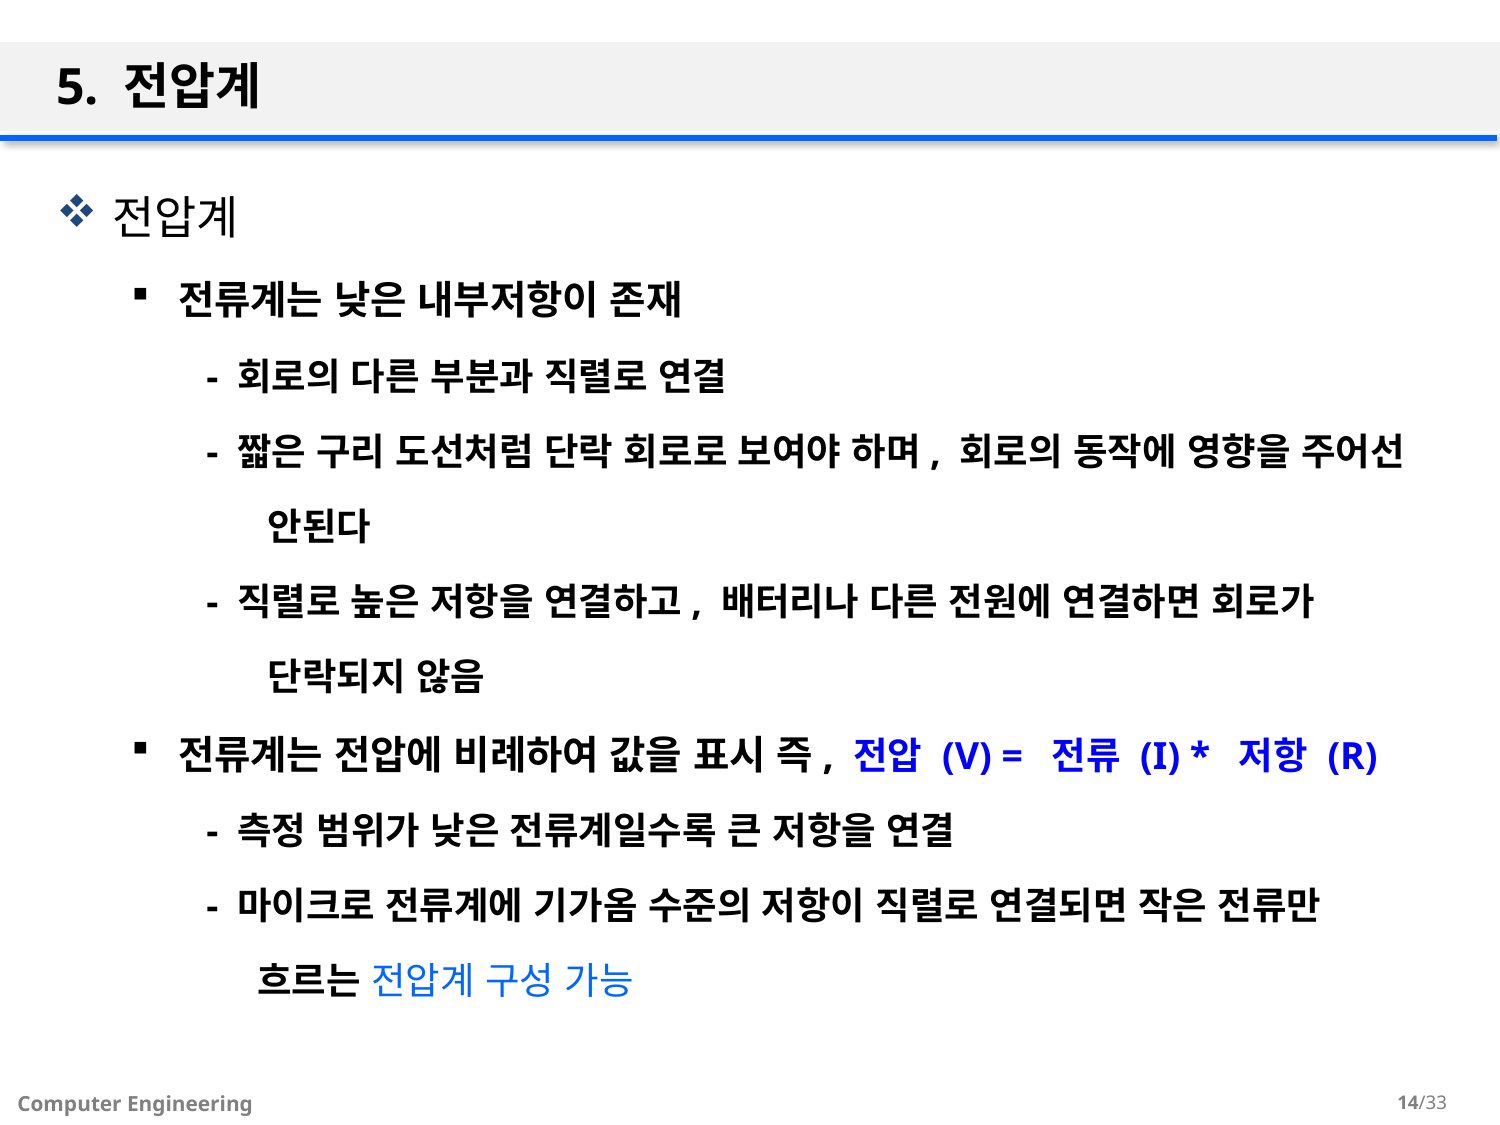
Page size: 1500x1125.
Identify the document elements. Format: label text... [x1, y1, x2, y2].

title 5. 전압계 [41, 42, 1459, 128]
list 전압계 전류계는 낮은 내부저항이 존재 - 회로의 다른 부분과 직렬로 연결 - 짧은 구리 도선처럼 단락 회로로 보여야 하며, 회로의 동작에 영향을 주어선 안된다 - 직렬로 높은 저항을 연결하고, 배터리나 다른 전원에 연결하면 회로가 단락되지 않음 전류계는 전압에 비례하여 값을 표시 즉, 전압 (V) = 전류 (I) * 저항 (R) - 측정 범위가 낮은 전류계일수록 큰 저항을 연결 - 마이크로 전류계에 기가옴 수준의 저항이 직렬로 연결되면 작은 전류만 흐르는 전압계 구성 가능 [41, 153, 1471, 1029]
